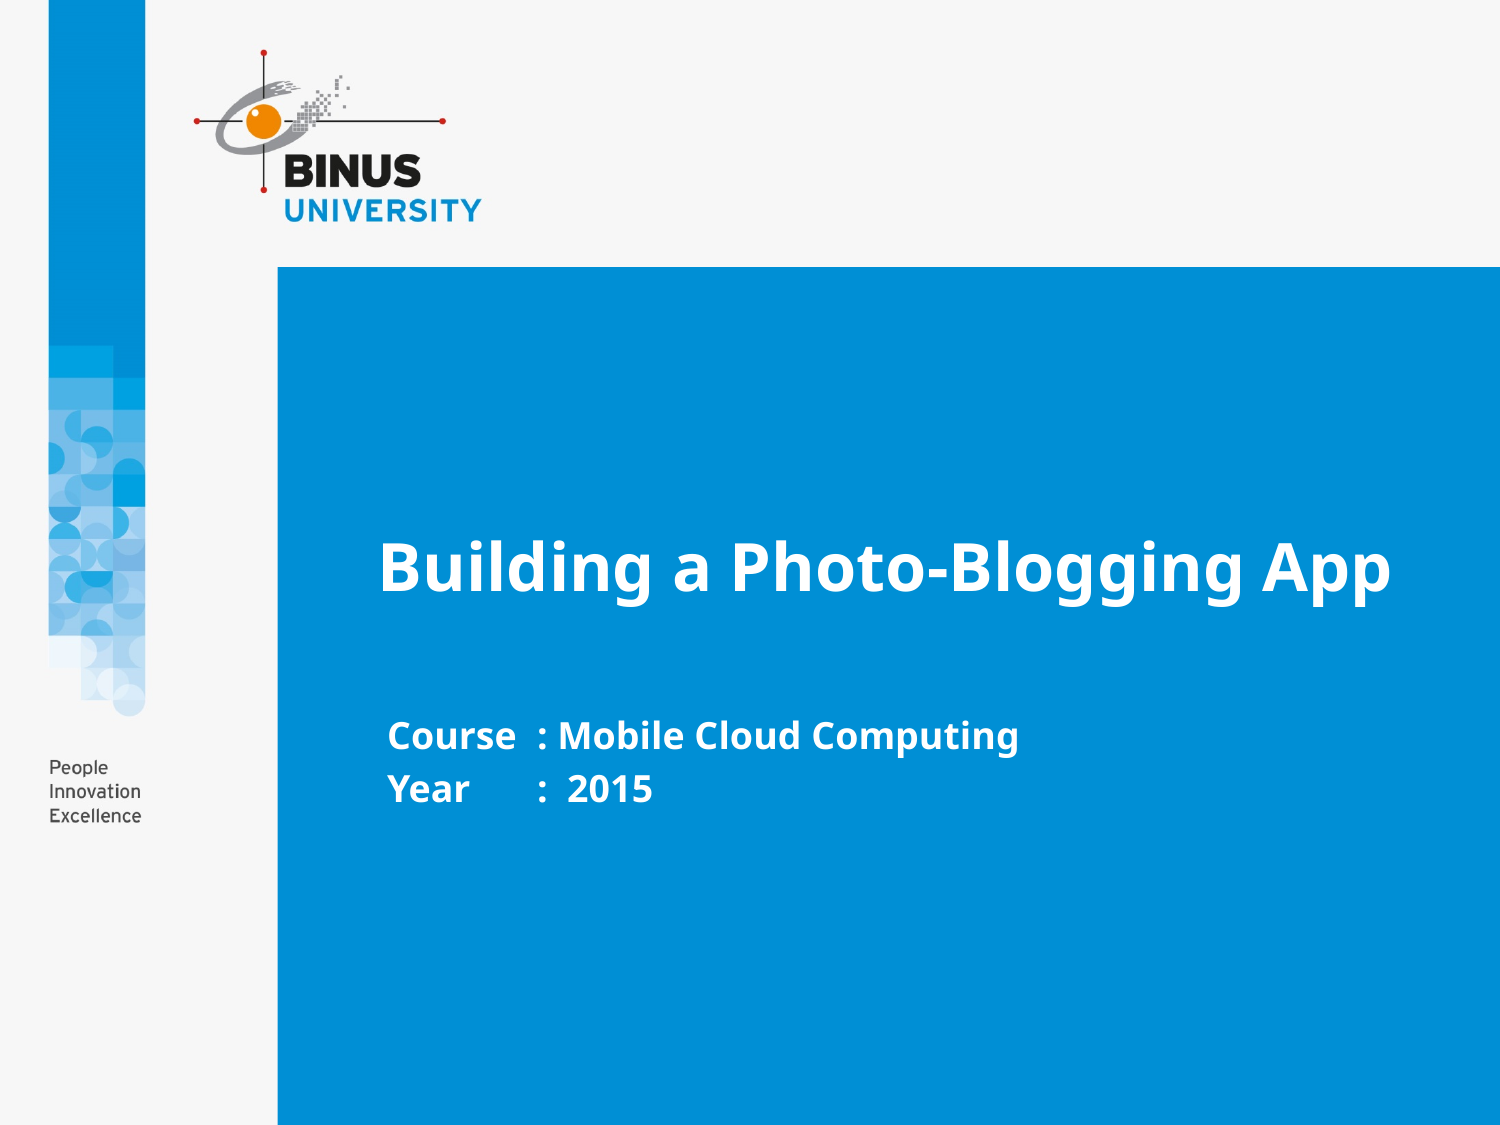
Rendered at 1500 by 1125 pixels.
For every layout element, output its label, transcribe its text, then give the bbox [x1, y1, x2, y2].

picture [0, 0, 1500, 846]
title Building a Photo-Blogging App [300, 444, 1471, 686]
subtitle Course : Mobile Cloud Computing Year : 2015 [371, 704, 1423, 800]
